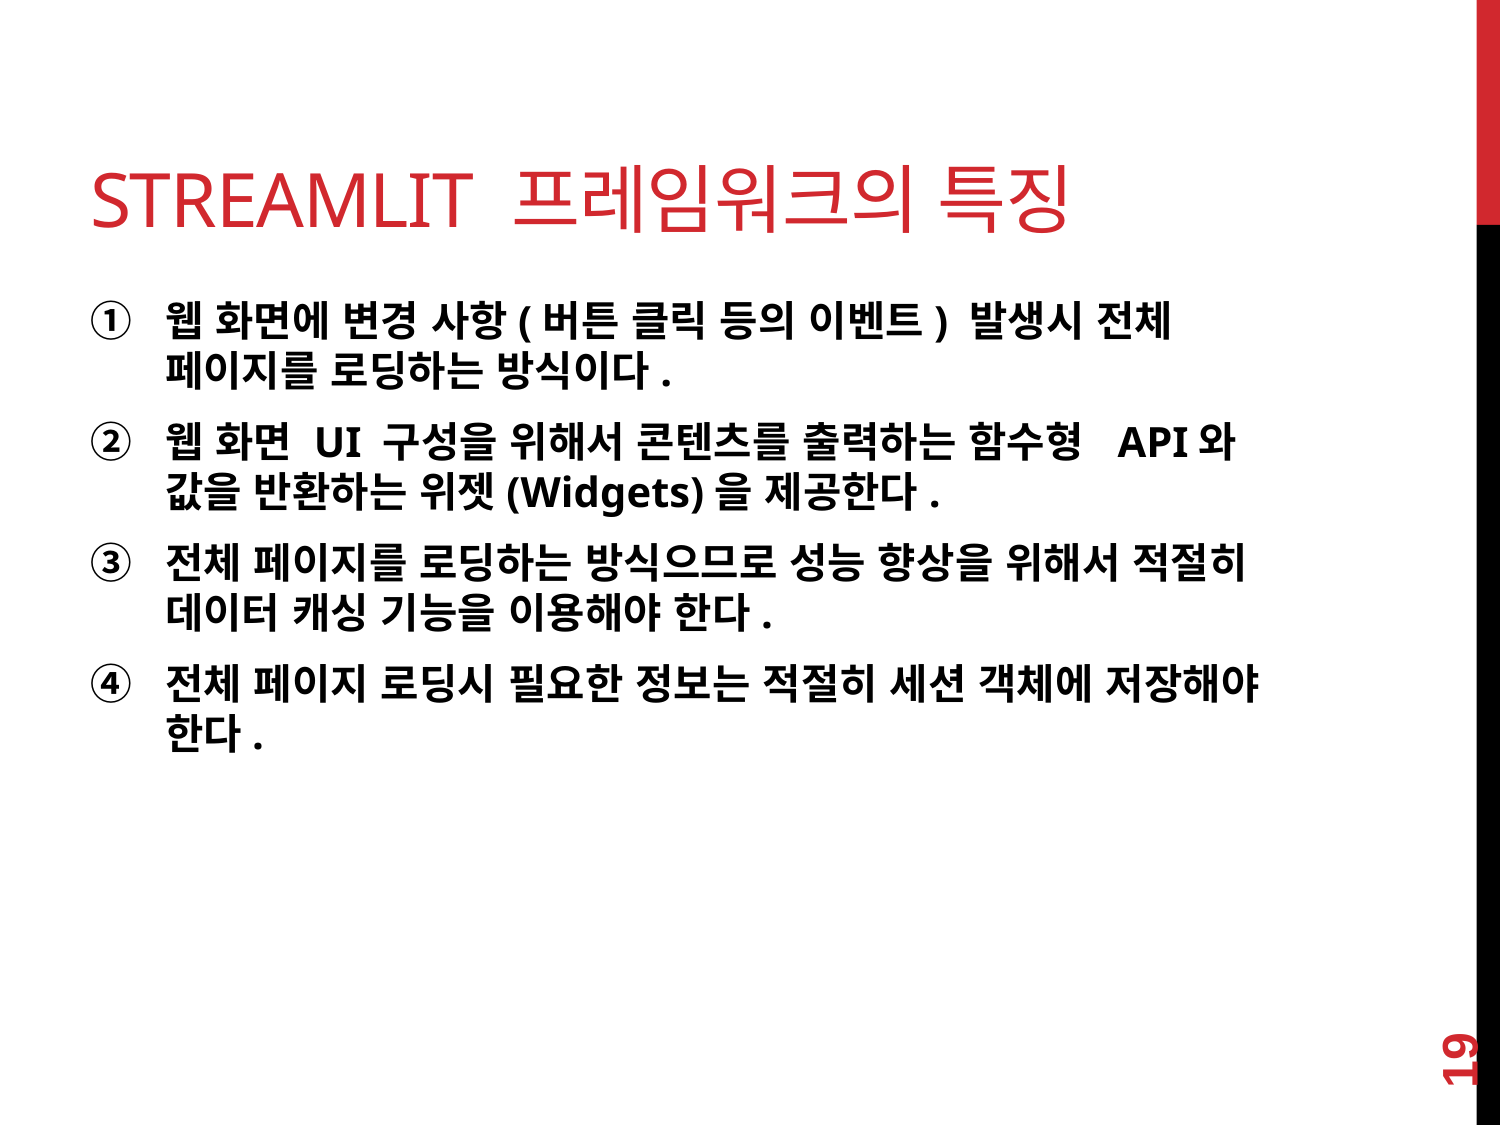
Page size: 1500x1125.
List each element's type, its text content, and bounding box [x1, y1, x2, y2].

list 웹 화면에 변경 사항(버튼 클릭 등의 이벤트) 발생시 전체 페이지를 로딩하는 방식이다. 웹 화면 UI 구성을 위해서 콘텐츠를 출력하는 함수형 API와 값을 반환하는 위젯(Widgets)을 제공한다. 전체 페이지를 로딩하는 방식으므로 성능 향상을 위해서 적절히 데이터 캐싱 기능을 이용해야 한다. 전체 페이지 로딩시 필요한 정보는 적절히 세션 객체에 저장해야 한다. [75, 287, 1325, 1005]
title STREAMLIT 프레임워크의 특징 [75, 25, 1329, 250]
slide_number 19 [1427, 887, 1488, 1104]
